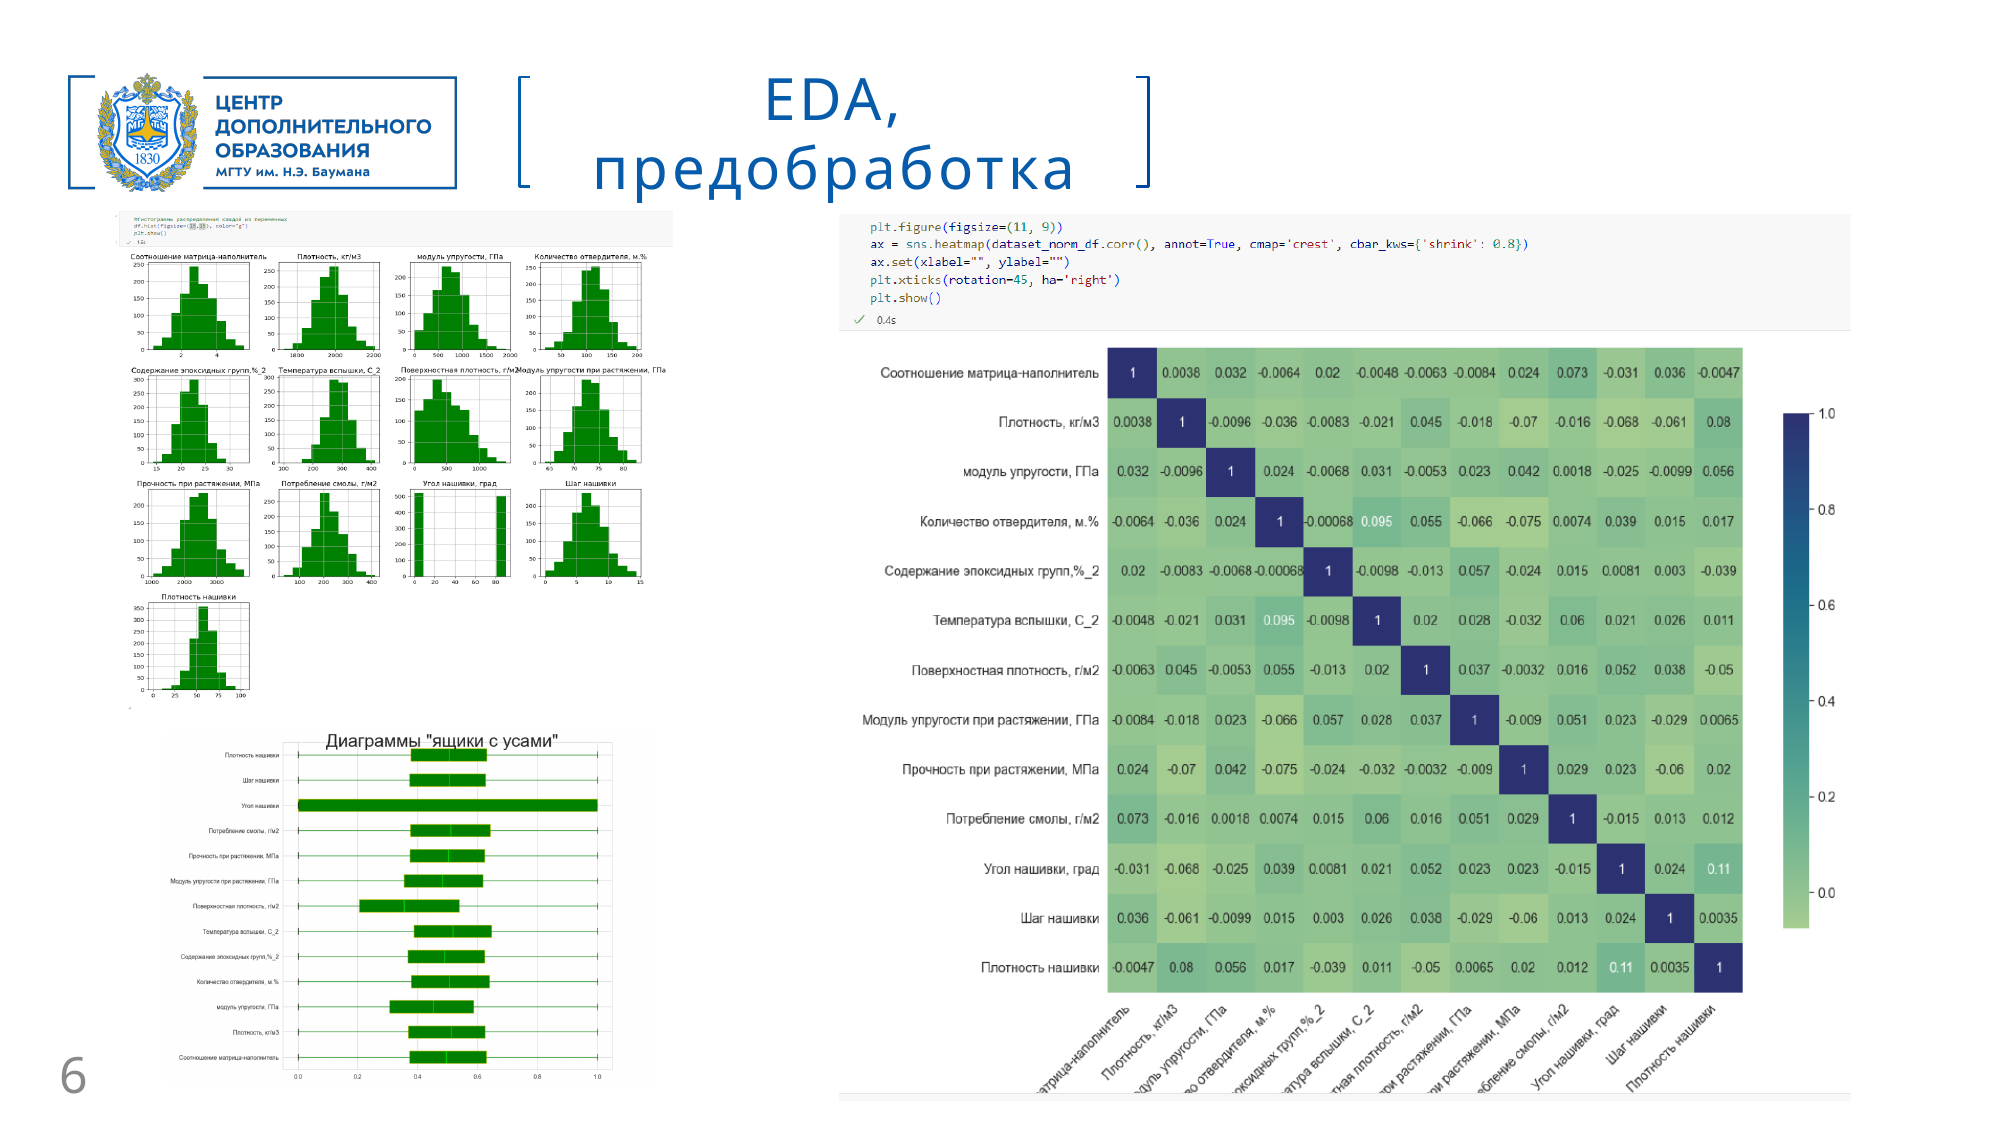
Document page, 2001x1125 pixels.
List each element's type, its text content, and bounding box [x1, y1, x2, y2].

picture [114, 209, 673, 709]
picture [68, 73, 457, 192]
picture [839, 214, 1852, 1101]
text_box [519, 76, 1150, 187]
picture [161, 732, 655, 1083]
slide_number 6 [44, 1055, 139, 1101]
